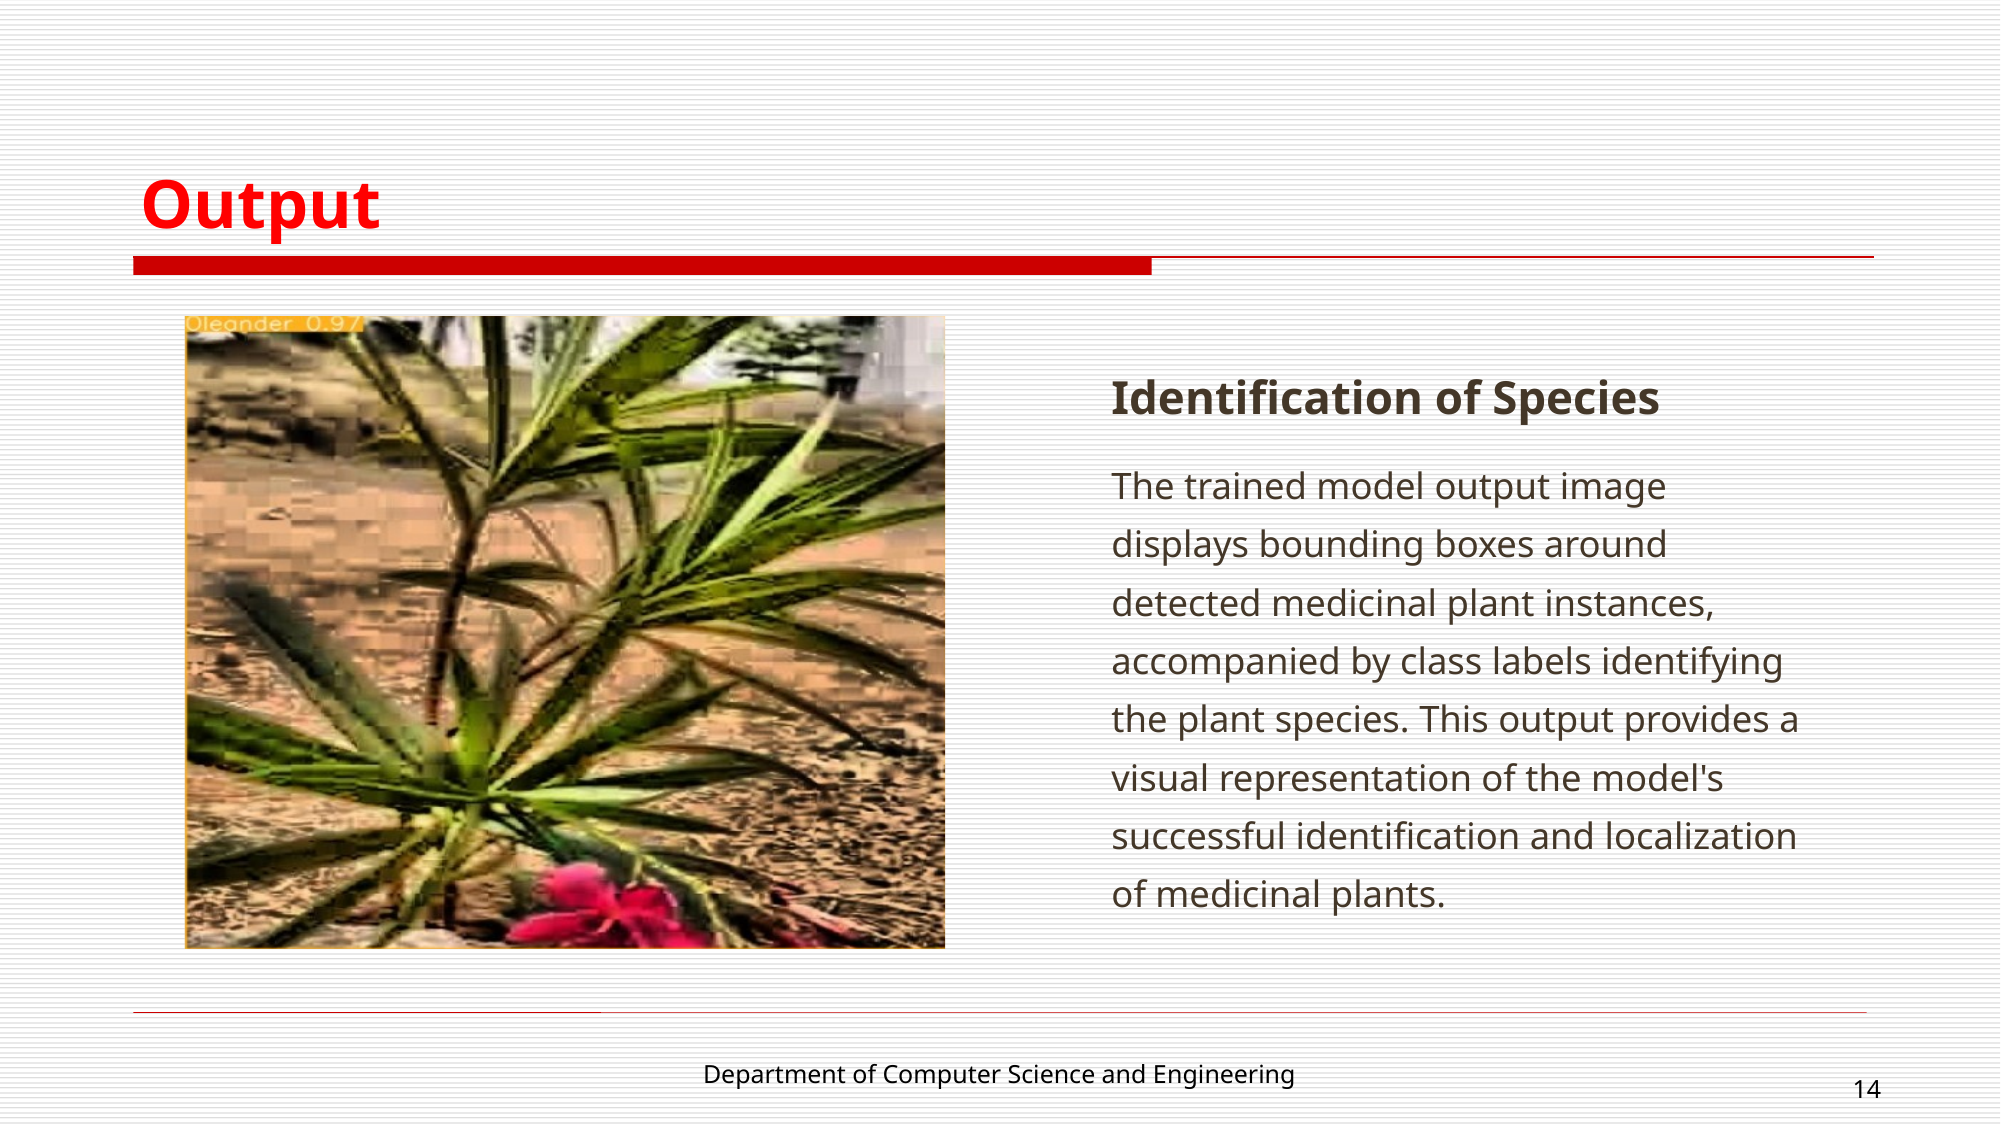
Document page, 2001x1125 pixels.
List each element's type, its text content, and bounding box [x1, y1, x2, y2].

list [146, 283, 1897, 984]
text_box Identification of Species [1096, 359, 1553, 399]
text_box The trained model output image displays bounding boxes around detected medicinal plant instances, accompanied by class labels identifying the plant species. This output provides a visual representation of the model's successful identification and localization of medicinal plants. [1096, 441, 1829, 949]
picture [0, 0, 2001, 1125]
slide_number [123, 1065, 558, 1125]
slide_number 14 [1462, 1065, 1897, 1125]
footer Department of Computer Science and Engineering [683, 1050, 1317, 1125]
title Output [125, 50, 1876, 250]
